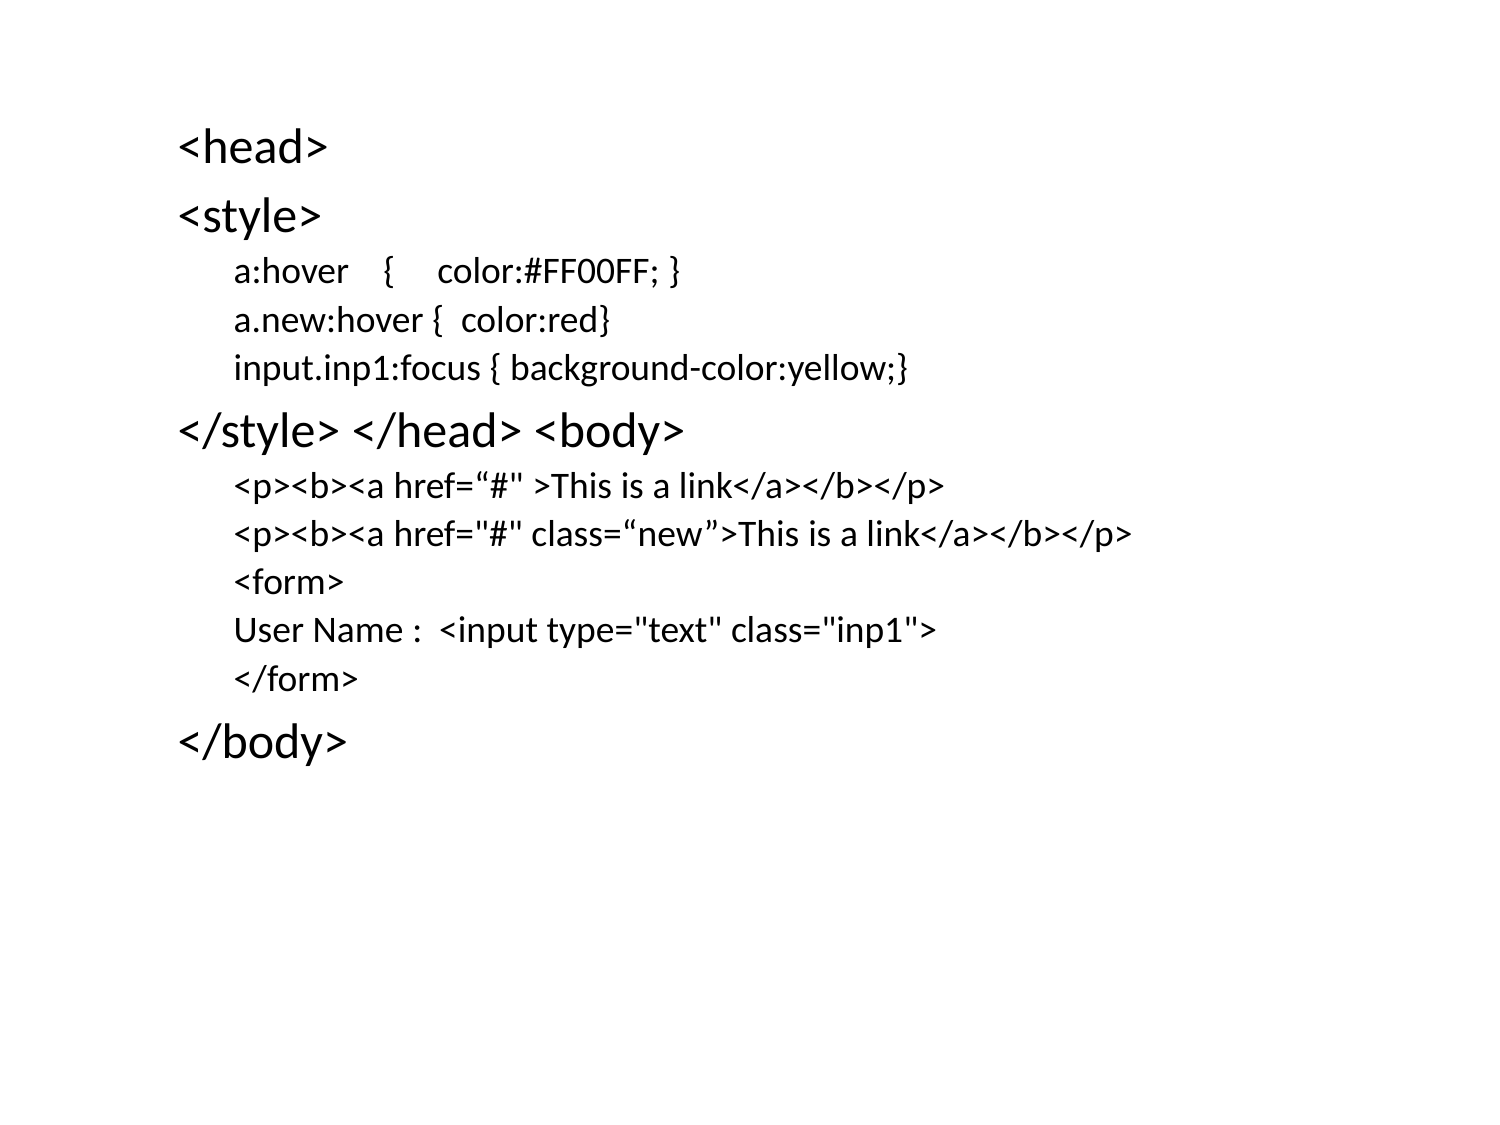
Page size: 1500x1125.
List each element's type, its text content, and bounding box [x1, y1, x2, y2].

list <head> <style> a:hover { color:#FF00FF; } a.new:hover { color:red} input.inp1:focus { background-color:yellow;} </style> </head> <body> <p><b><a href=“#" >This is a link</a></b></p> <p><b><a href="#" class=“new”>This is a link</a></b></p> <form> User Name : <input type="text" class="inp1"> </form> </body> [162, 112, 1309, 1038]
